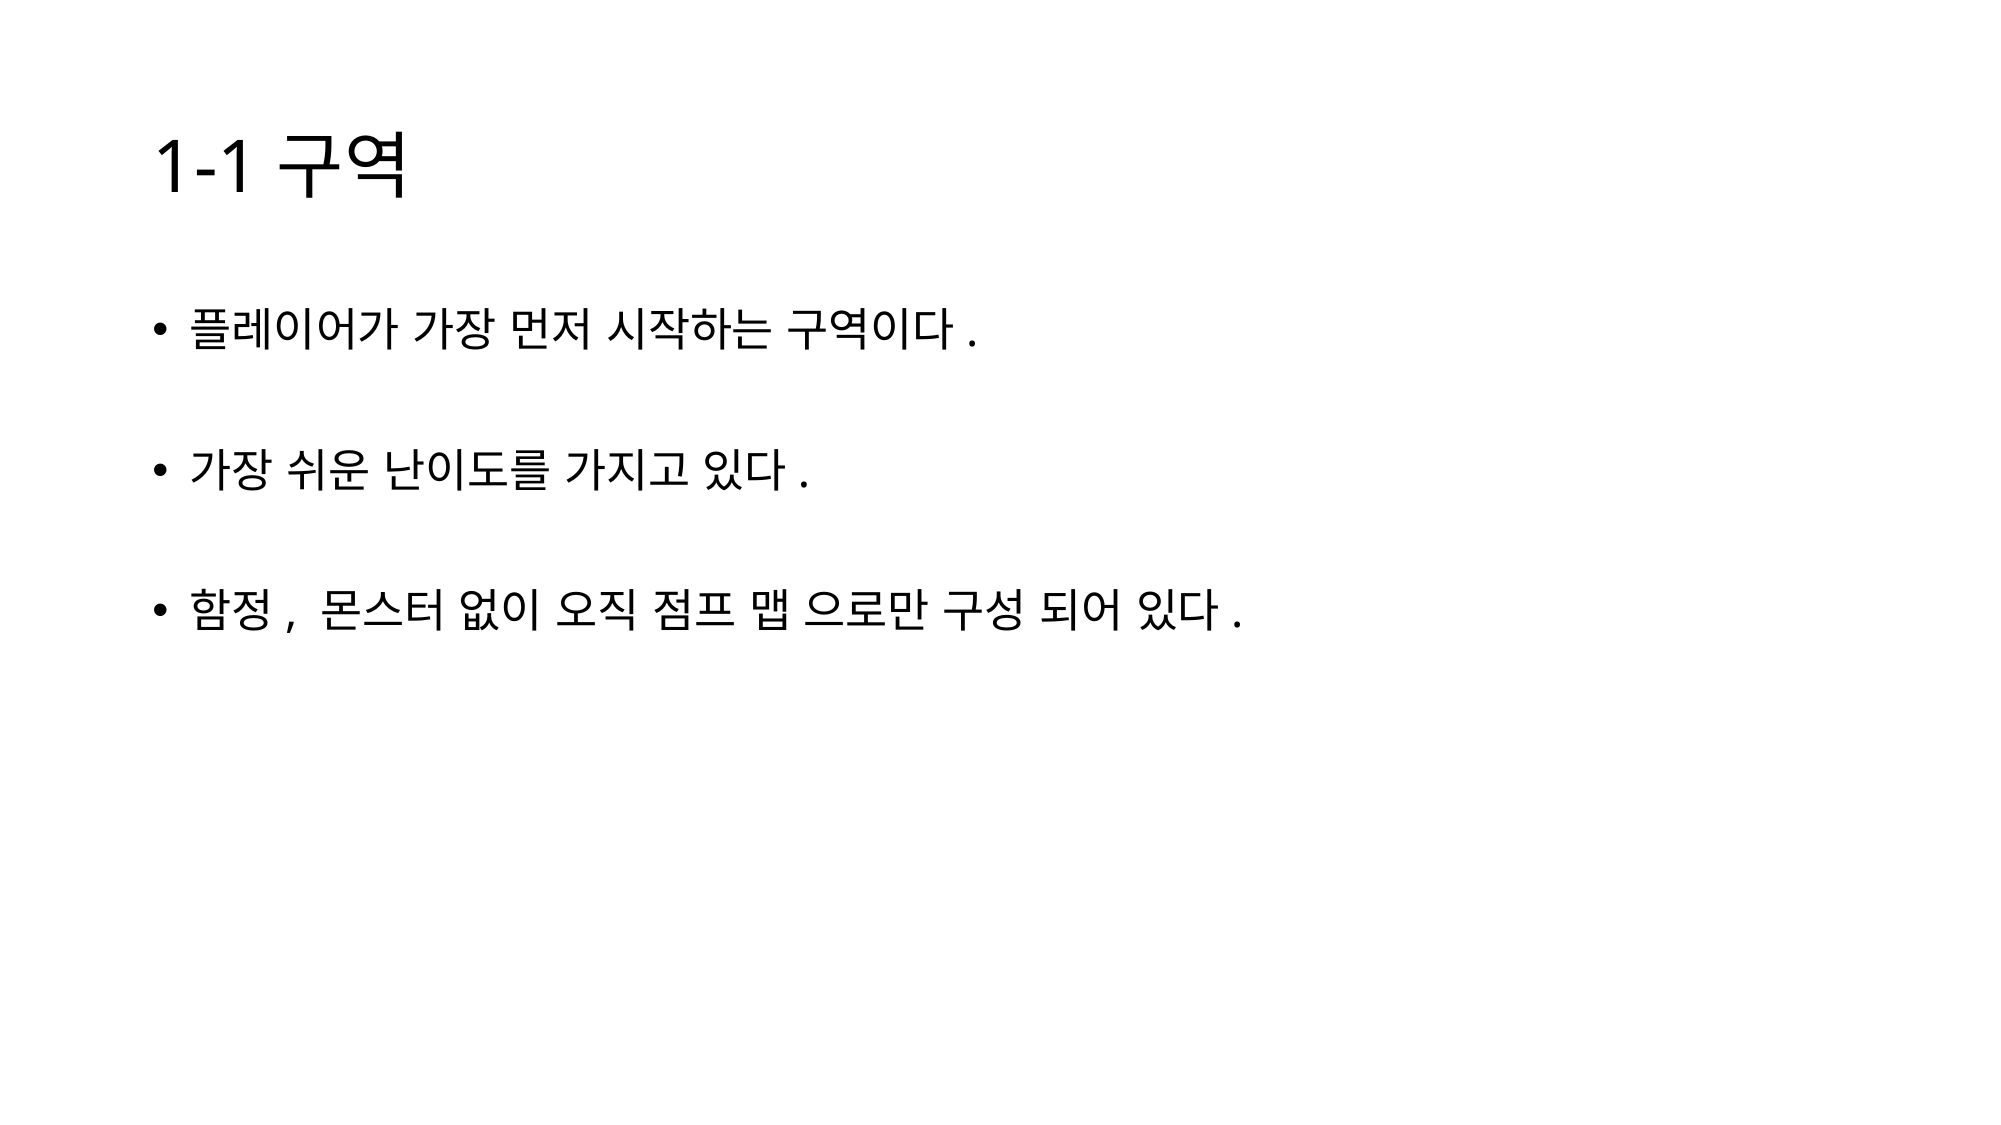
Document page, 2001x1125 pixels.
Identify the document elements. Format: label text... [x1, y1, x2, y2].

list 플레이어가 가장 먼저 시작하는 구역이다. 가장 쉬운 난이도를 가지고 있다. 함정, 몬스터 없이 오직 점프 맵 으로만 구성 되어 있다. [137, 299, 1863, 1014]
title 1-1구역 [137, 59, 1863, 278]
